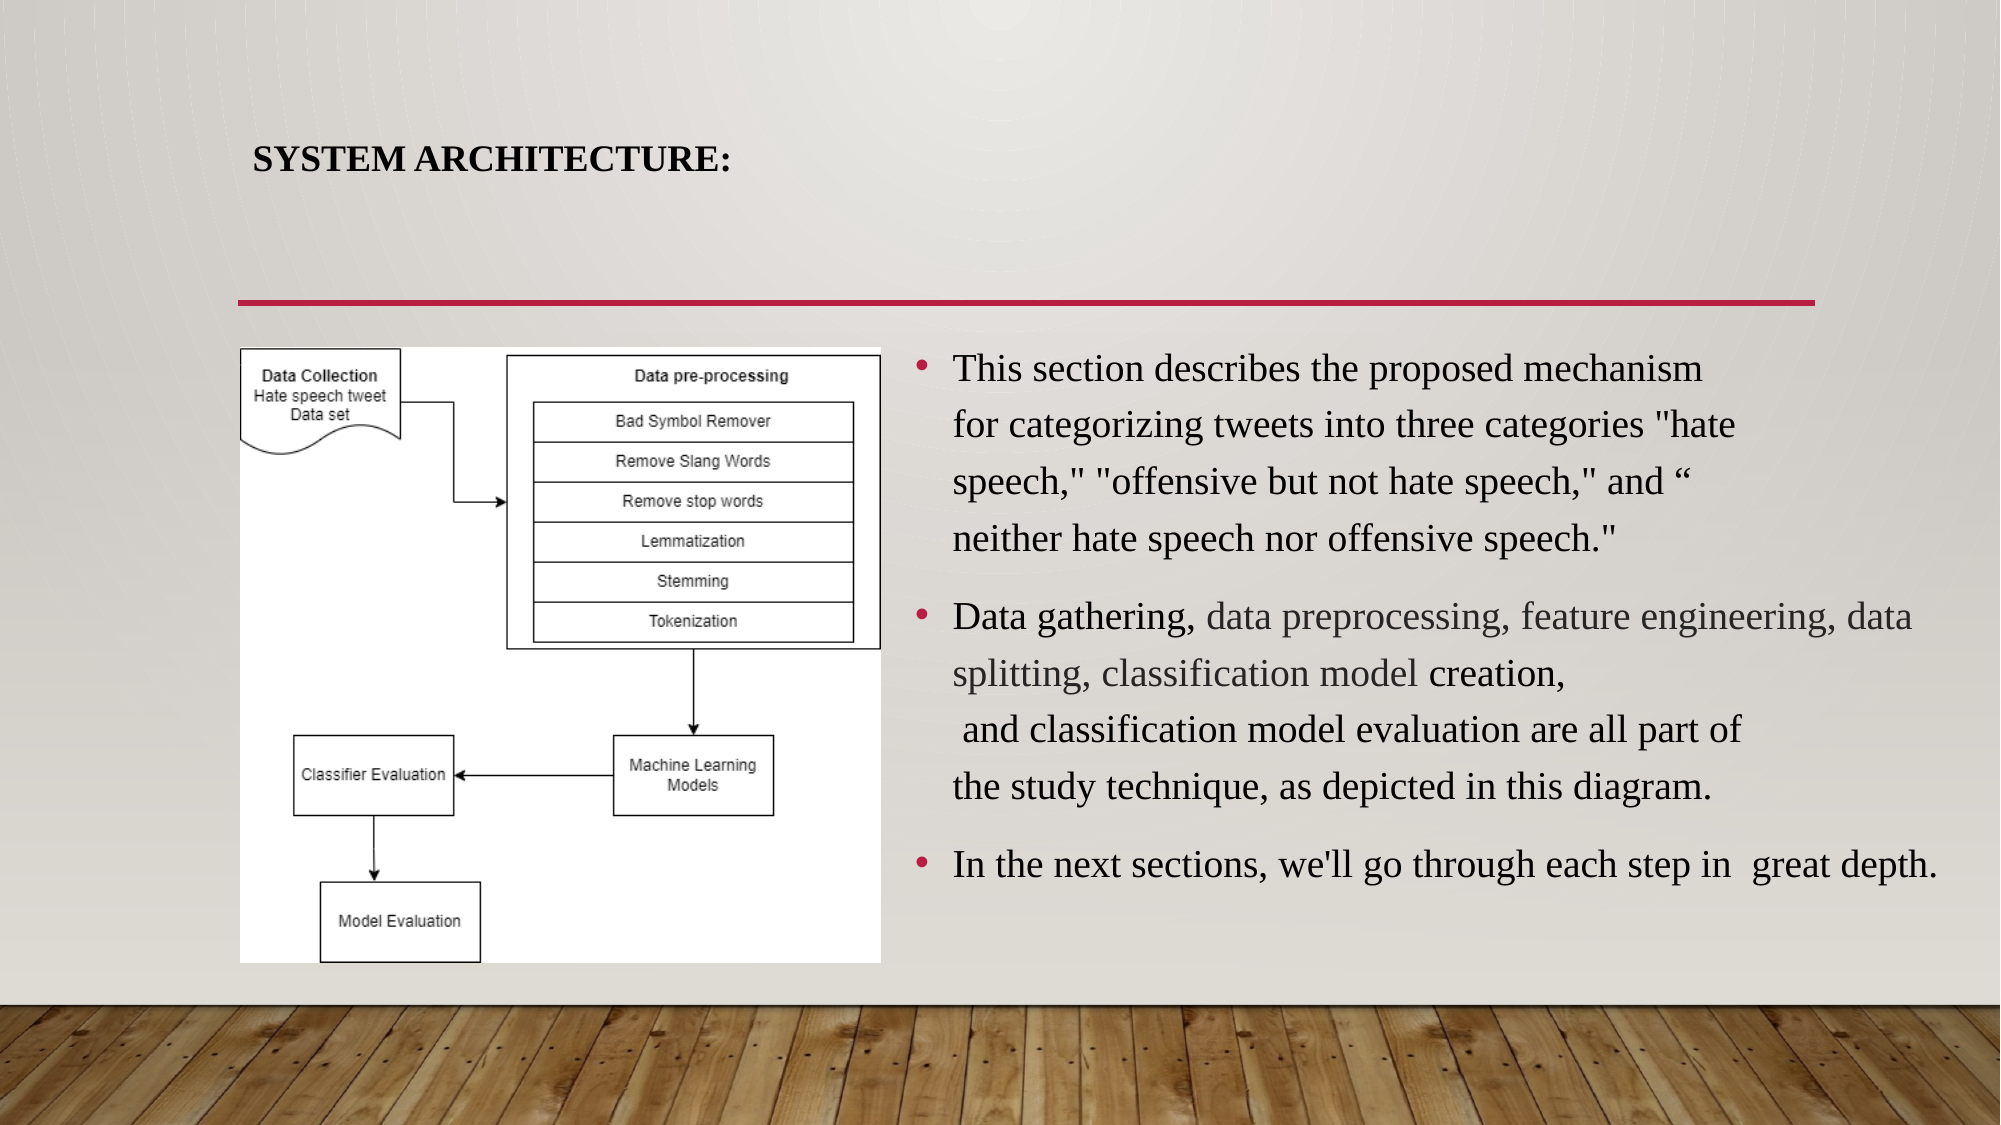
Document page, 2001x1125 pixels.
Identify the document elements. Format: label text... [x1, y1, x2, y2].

title System Architecture: [237, 132, 1814, 306]
list This section describes the proposed mechanism for categorizing tweets into three categories "hate speech," "offensive but not hate speech," and “ neither hate speech nor offensive speech." Data gathering, data preprocessing, feature engineering, data splitting, classification model creation, and classification model evaluation are all part of the study technique, as depicted in this diagram. In the next sections, we'll go through each step in great depth. [900, 324, 1961, 963]
picture [240, 347, 881, 963]
picture [0, 1005, 2000, 1125]
